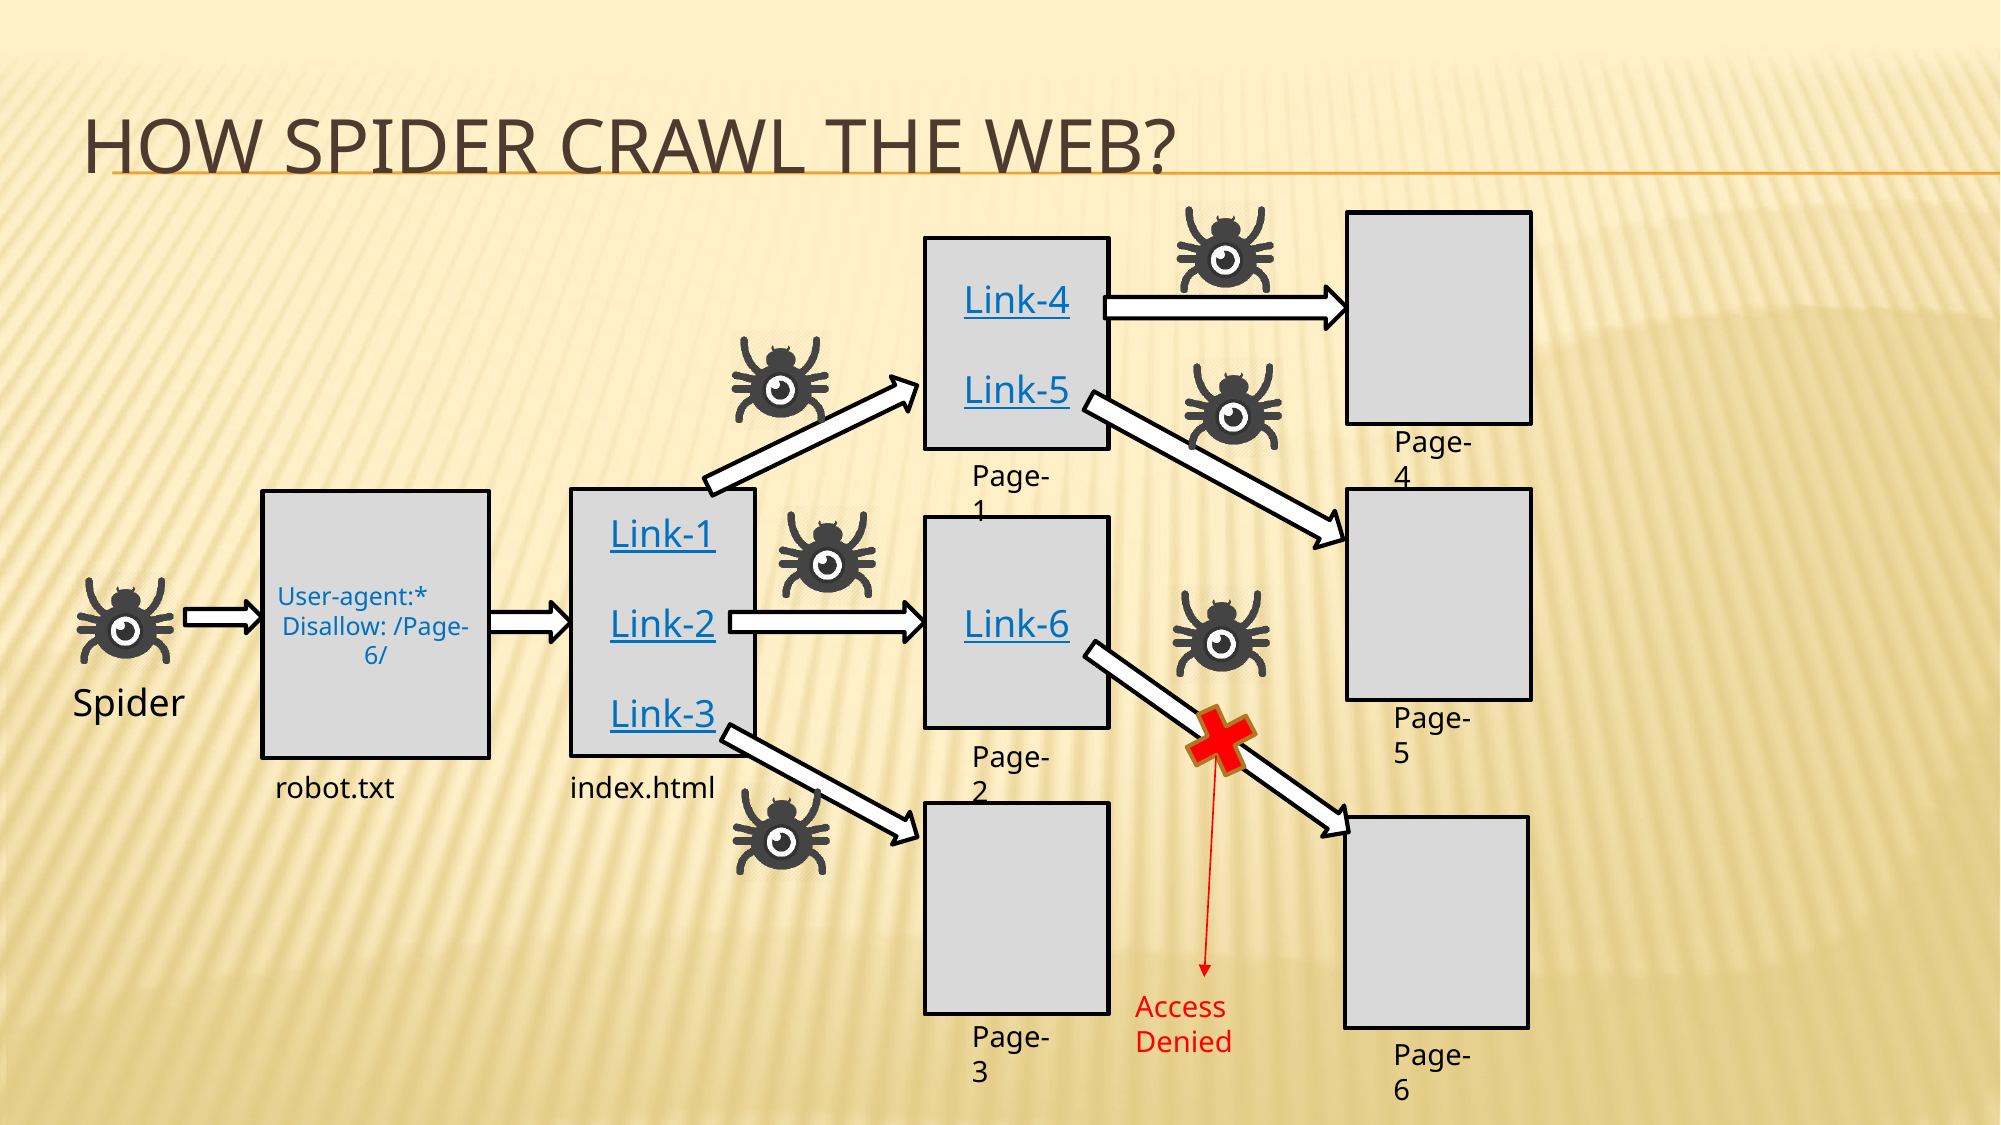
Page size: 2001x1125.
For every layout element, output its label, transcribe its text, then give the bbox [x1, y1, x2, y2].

text_box Access Denied [1120, 981, 1340, 1066]
text_box Page-3 [957, 1010, 1077, 1096]
text_box [1184, 703, 1258, 778]
text_box Page-4 [1379, 415, 1499, 501]
text_box [1238, 743, 1351, 839]
text_box [1102, 284, 1350, 331]
picture [1170, 583, 1272, 686]
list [73, 570, 176, 672]
text_box [923, 801, 1111, 1016]
text_box [1343, 815, 1530, 1030]
text_box [1082, 638, 1204, 739]
text_box User-agent:* Disallow: /Page-6/ [260, 489, 491, 760]
text_box [701, 448, 816, 498]
text_box Spider [57, 671, 201, 732]
text_box robot.txt [260, 762, 410, 812]
text_box [841, 374, 920, 436]
text_box index.html [555, 762, 731, 812]
title How Spider Crawl the web? [66, 75, 1967, 213]
text_box Link-1 Link-2 Link-3 [569, 487, 757, 758]
picture [729, 780, 832, 883]
picture [729, 328, 832, 431]
text_box [1200, 476, 1346, 551]
text_box Link-6 [923, 515, 1111, 730]
text_box [1345, 210, 1533, 426]
text_box [1081, 389, 1173, 462]
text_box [1203, 755, 1217, 978]
picture [776, 504, 879, 607]
text_box [727, 599, 927, 645]
text_box [719, 722, 920, 847]
text_box Link-4 Link-5 [923, 236, 1111, 451]
text_box [491, 599, 574, 645]
text_box Page-5 [1378, 692, 1498, 777]
text_box [1345, 487, 1533, 702]
text_box Page-6 [1378, 1028, 1498, 1114]
picture [1182, 356, 1284, 458]
picture [1174, 199, 1277, 301]
text_box Page-1 [957, 450, 1077, 535]
text_box [185, 599, 265, 636]
text_box Page-2 [957, 730, 1077, 816]
